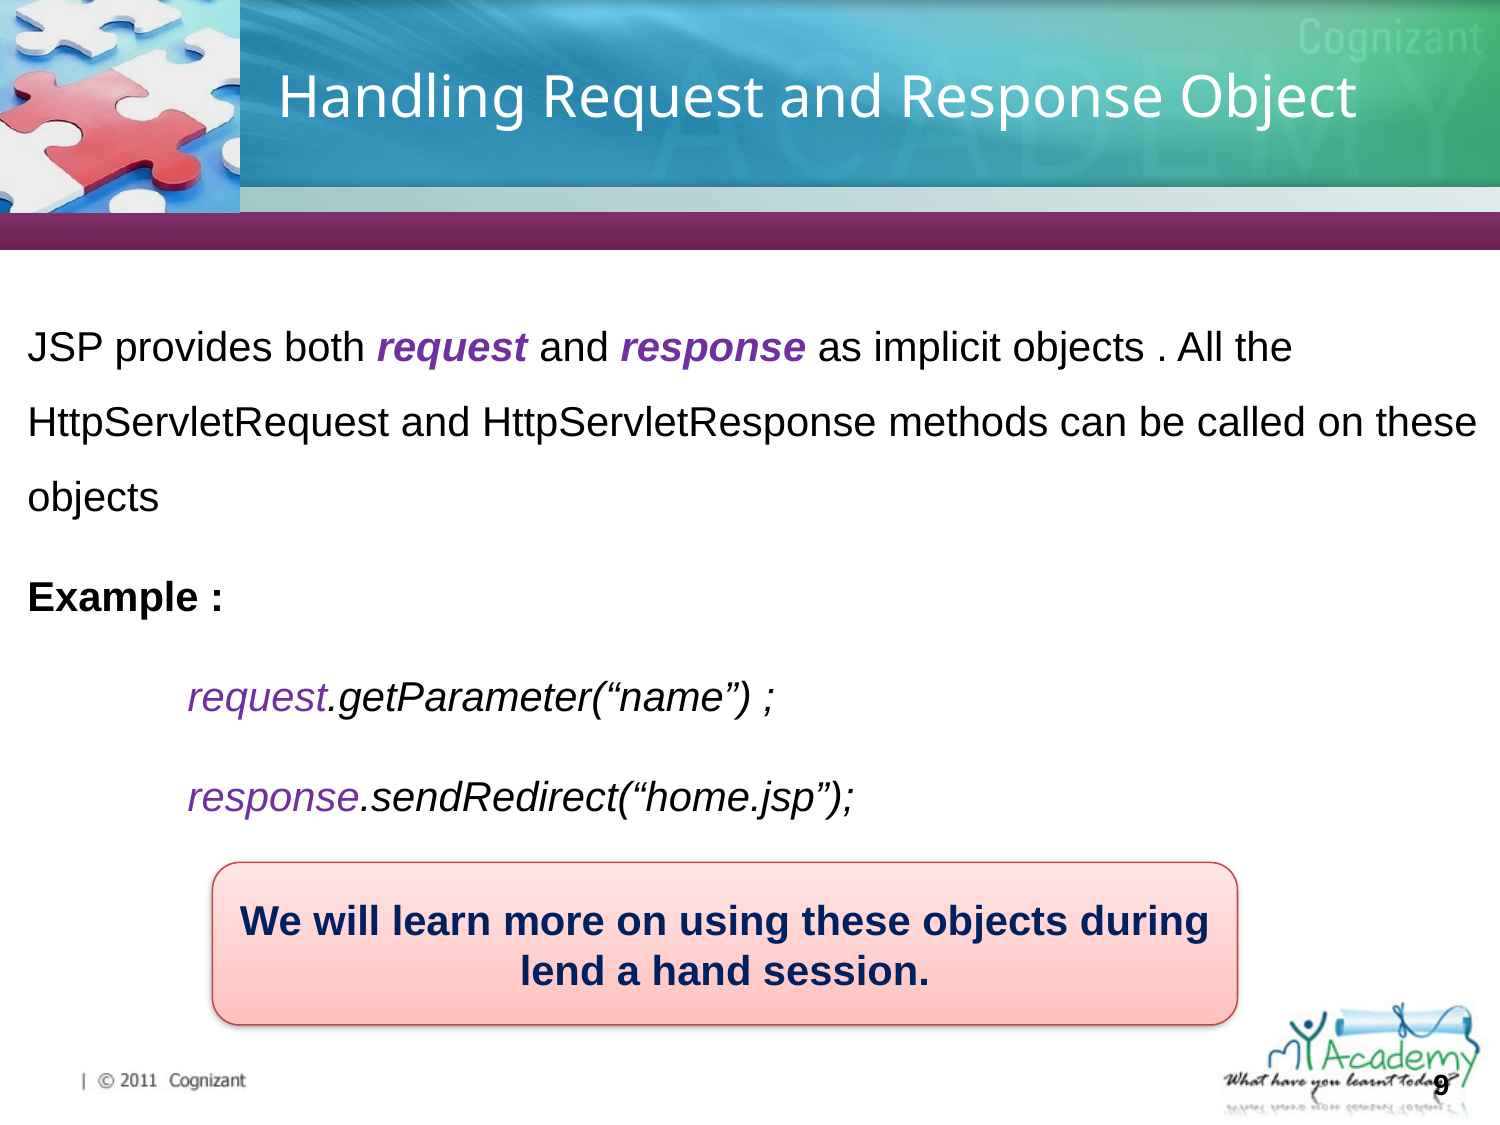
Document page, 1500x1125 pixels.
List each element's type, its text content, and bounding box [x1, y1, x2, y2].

picture [0, 250, 1500, 1125]
slide_number 9 [1418, 1059, 1492, 1112]
text_box JSP provides both request and response as implicit objects . All the HttpServletRequest and HttpServletResponse methods can be called on these objects Example : request.getParameter(“name”) ; response.sendRedirect(“home.jsp”); [12, 287, 1500, 828]
title Handling Request and Response Object [262, 0, 1500, 188]
picture [0, 0, 262, 213]
text_box We will learn more on using these objects during lend a hand session. [211, 861, 1239, 1026]
